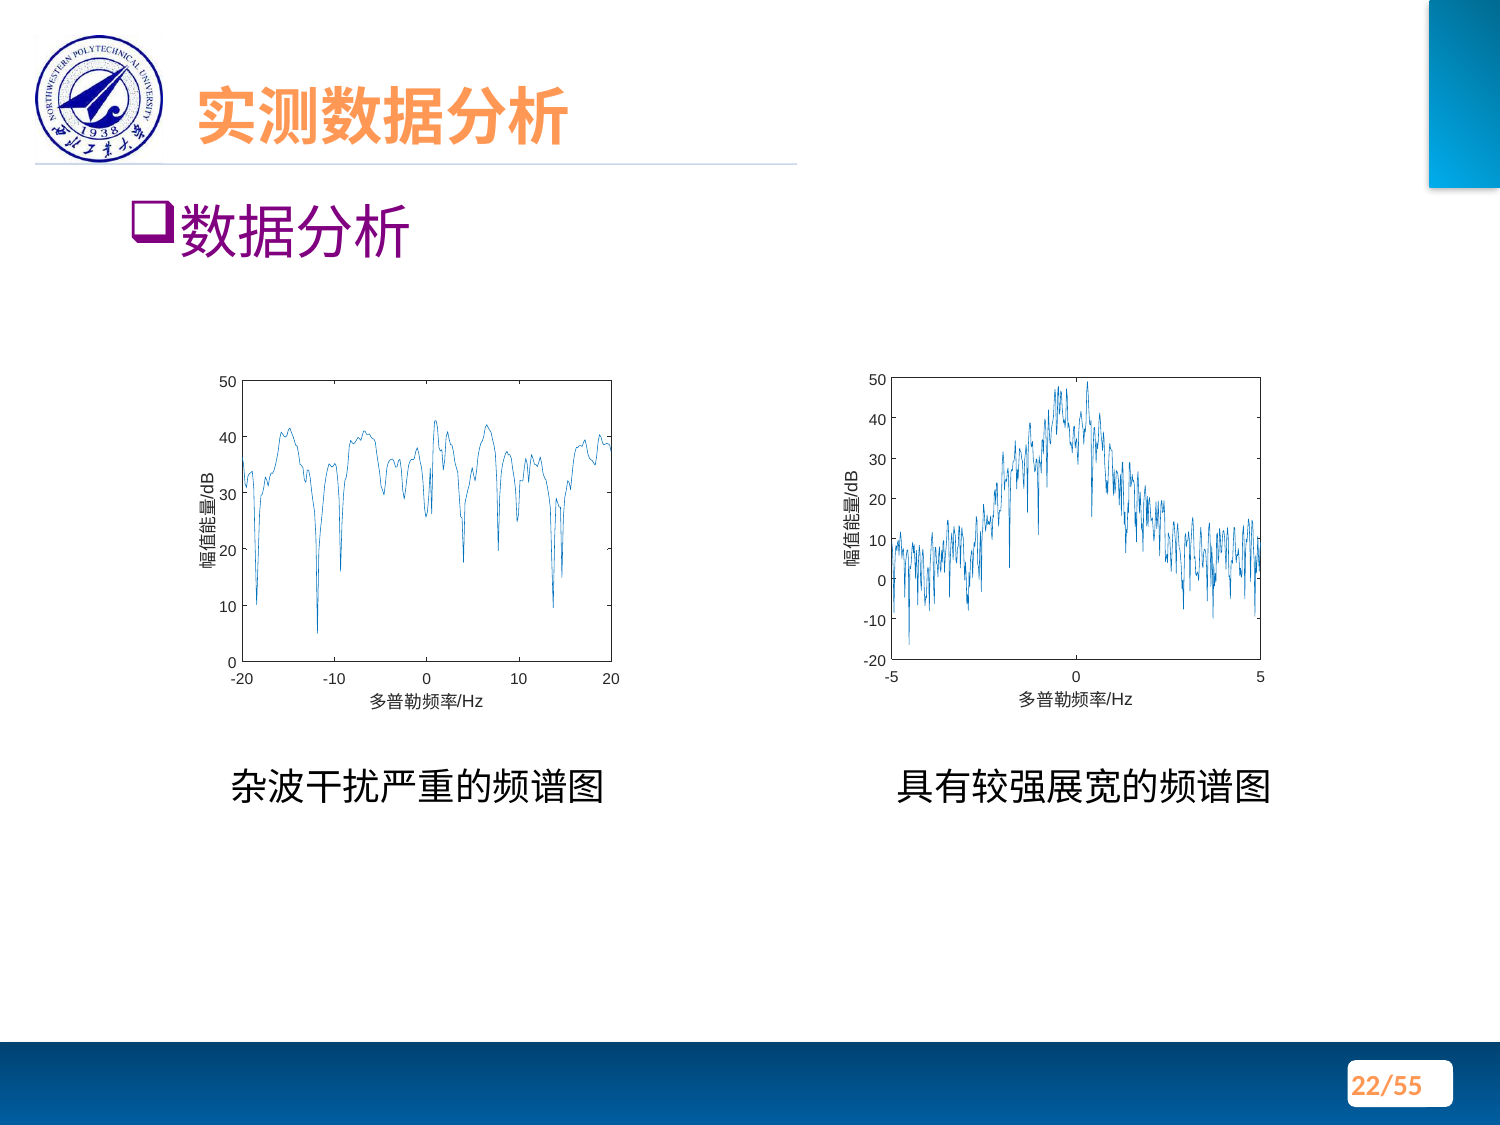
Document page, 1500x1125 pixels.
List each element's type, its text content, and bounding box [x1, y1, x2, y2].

picture [35, 41, 163, 46]
text_box 实测数据分析 [180, 66, 1459, 159]
picture [829, 350, 1306, 708]
slide_number 22/55 [1304, 1053, 1444, 1114]
picture [180, 353, 656, 710]
picture [35, 35, 163, 40]
picture [35, 47, 163, 92]
picture [35, 93, 163, 163]
text_box 数据分析 [112, 187, 1235, 273]
text_box 具有较强展宽的频谱图 [881, 755, 1287, 816]
text_box 杂波干扰严重的频谱图 [215, 755, 621, 816]
